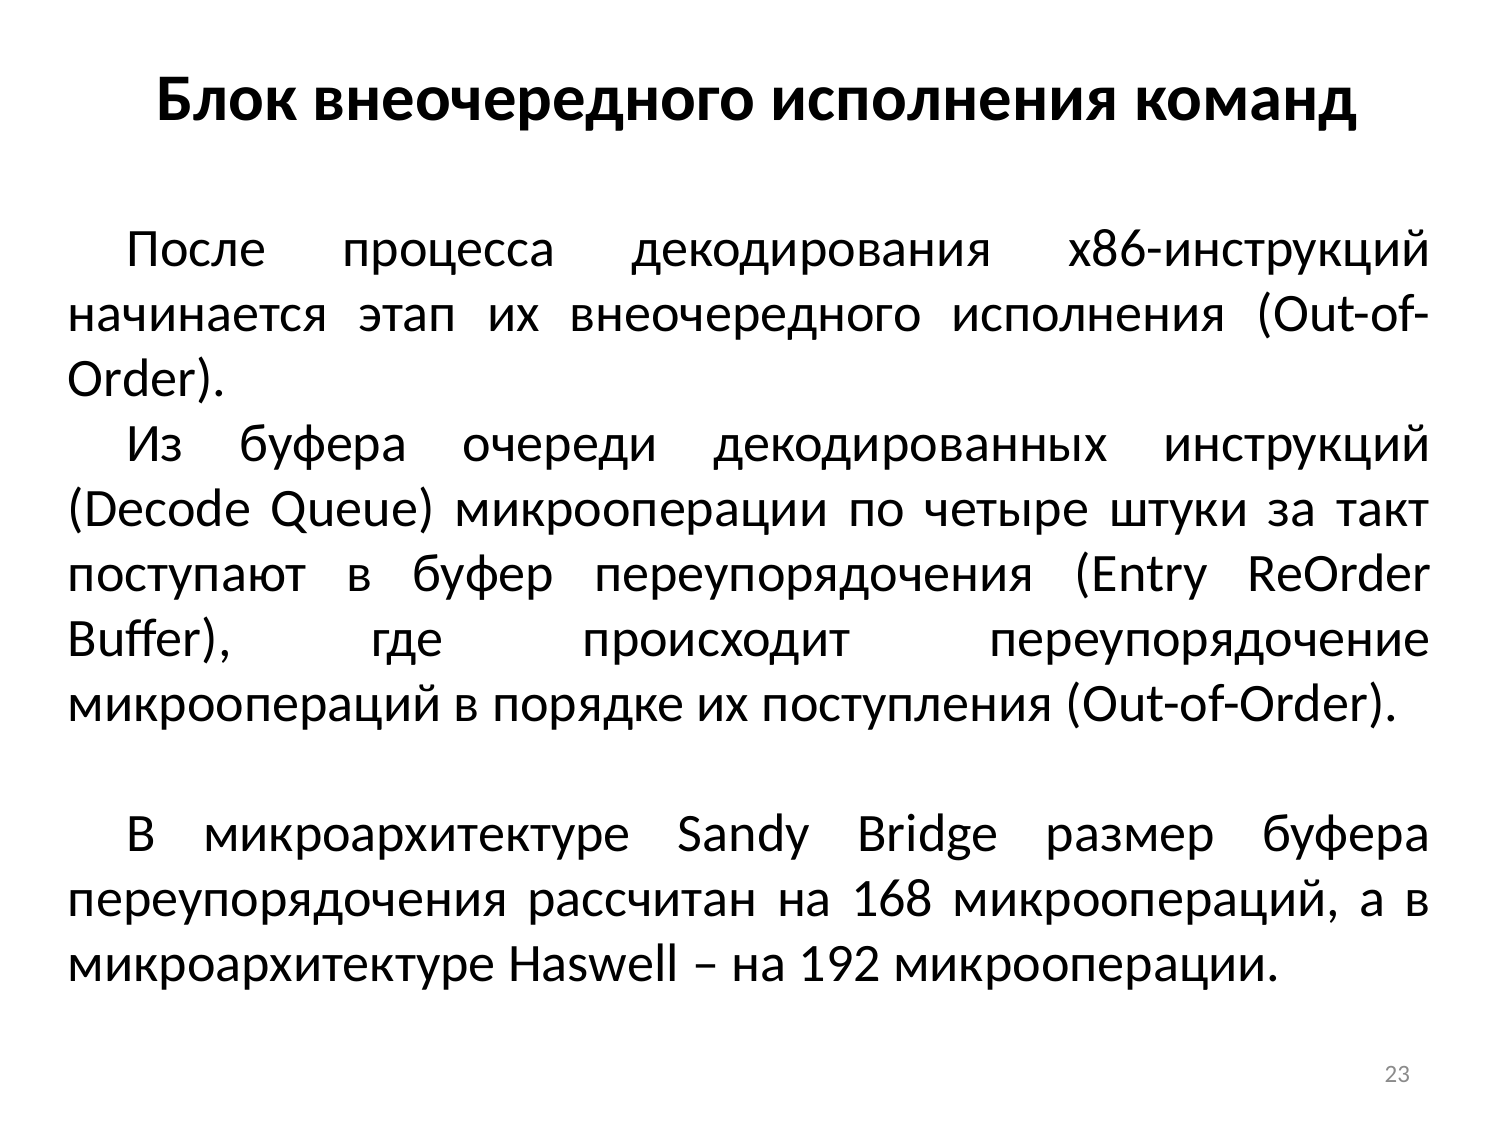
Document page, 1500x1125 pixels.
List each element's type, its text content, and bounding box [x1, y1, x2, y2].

text_box После процесса декодирования x86-инструкций начинается этап их внеочередного исполнения (Out-of-Order). Из буфера очереди декодированных инструкций (Decode Queue) микрооперации по четыре штуки за такт поступают в буфер переупорядочения (Entry ReOrder Buffer), где происходит переупорядочение микроопераций в порядке их поступления (Out-of-Order). В микроархитектуре Sandy Bridge размер буфера переупорядочения рассчитан на 168 микроопераций, а в микроархитектуре Haswell – на 192 микрооперации. [53, 204, 1447, 1000]
text_box Блок внеочередного исполнения команд [141, 46, 1374, 142]
slide_number 23 [1074, 1042, 1425, 1103]
